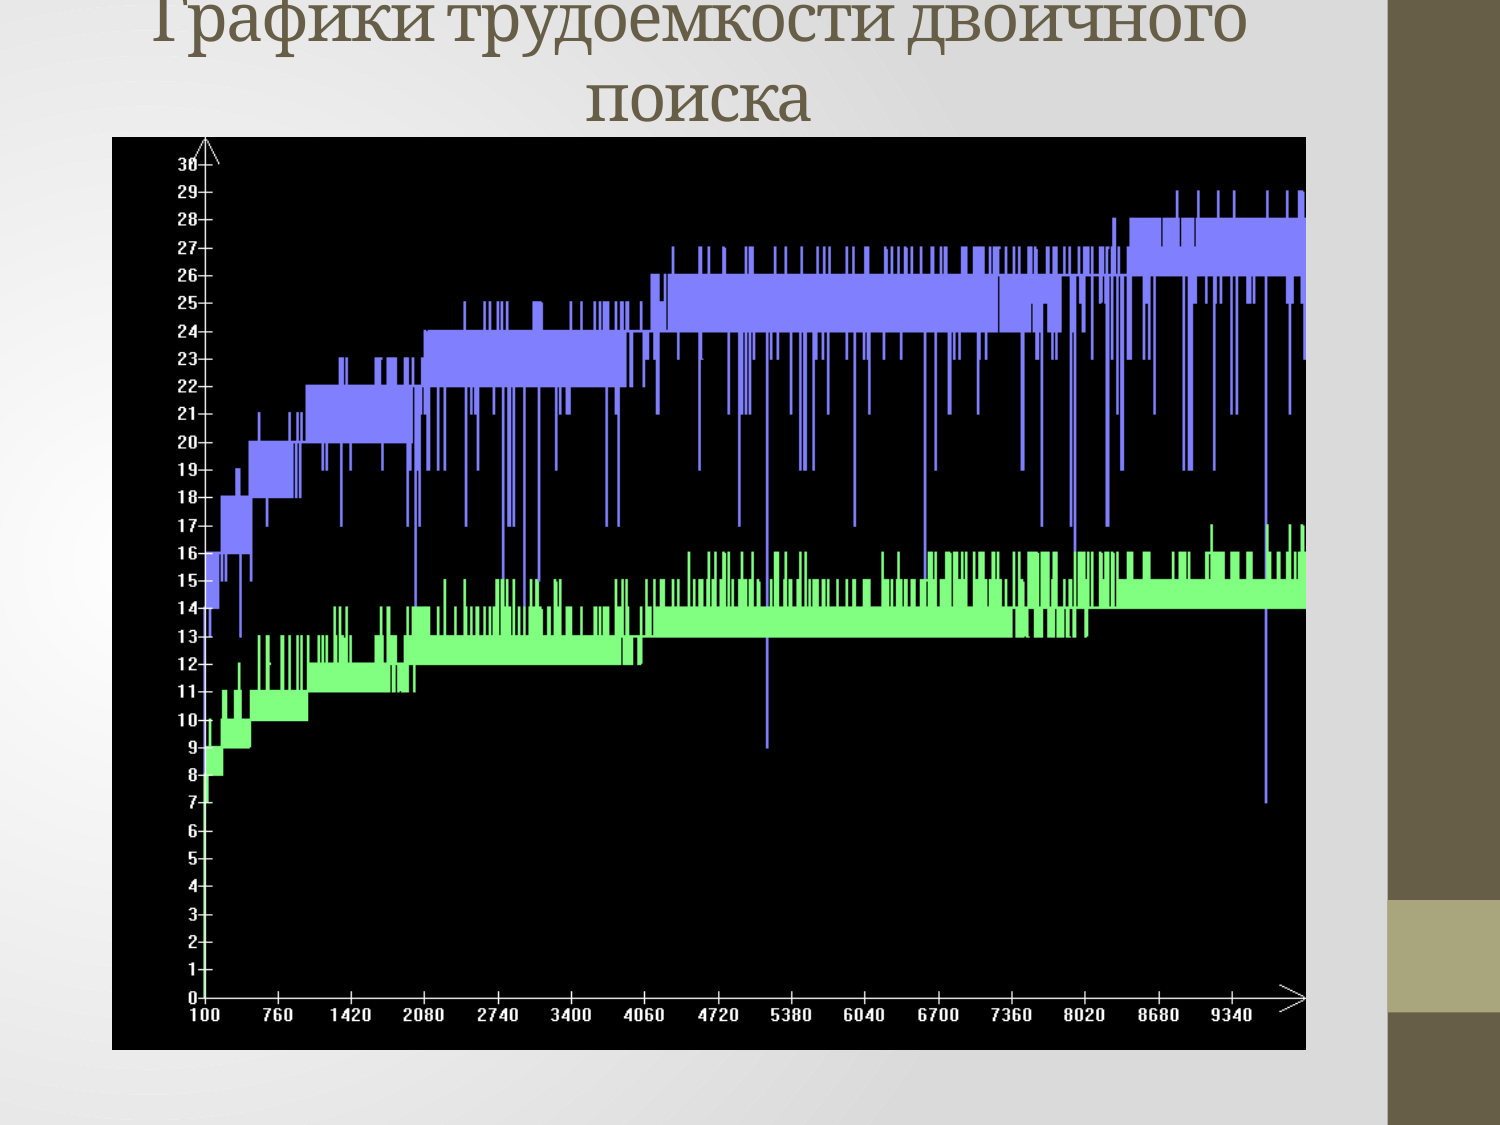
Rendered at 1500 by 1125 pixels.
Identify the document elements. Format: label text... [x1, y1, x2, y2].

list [111, 136, 1306, 1051]
title Графики трудоемкости двоичного поиска [75, 19, 1325, 90]
